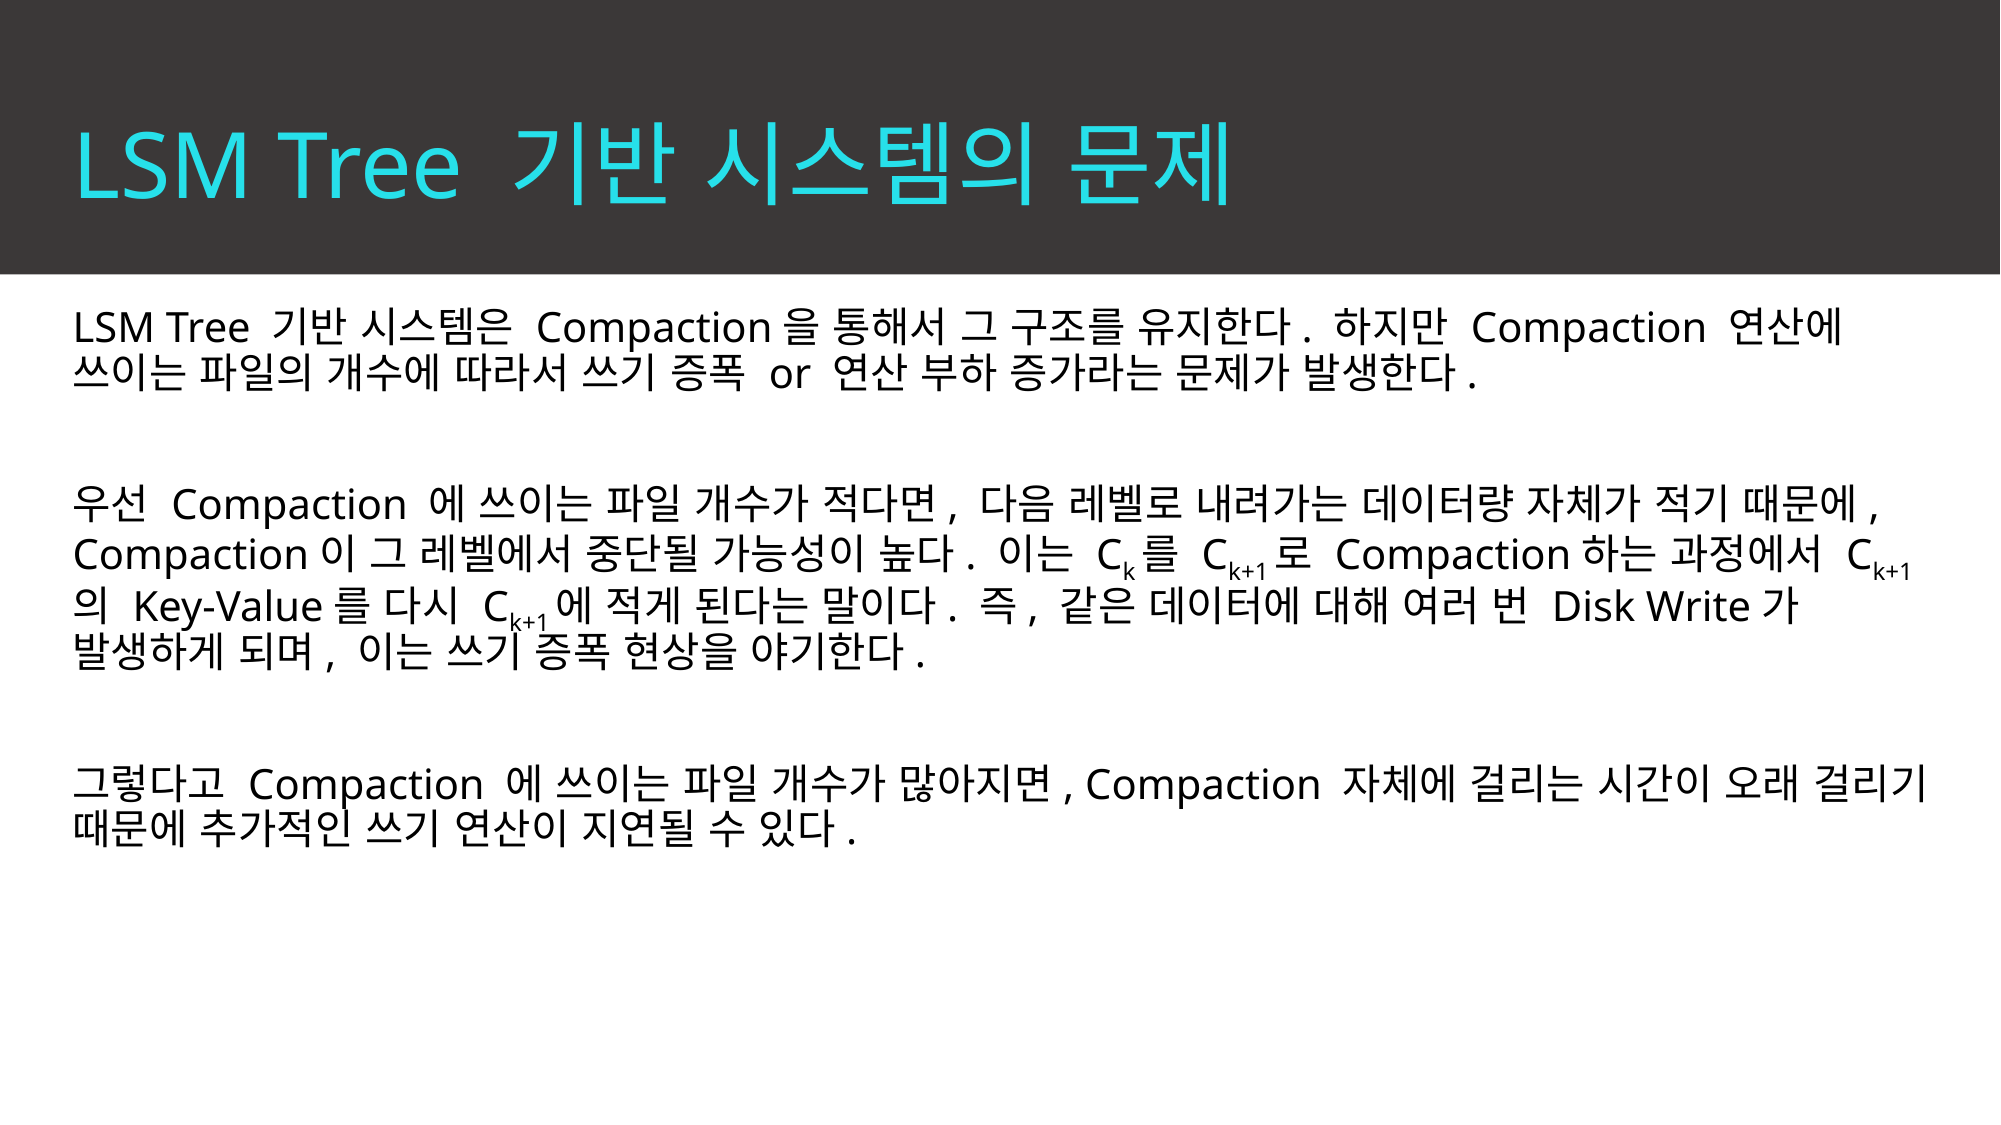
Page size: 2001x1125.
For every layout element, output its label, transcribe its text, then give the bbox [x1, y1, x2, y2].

title LSM Tree 기반 시스템의 문제 [57, 59, 1863, 278]
list LSM Tree 기반 시스템은 Compaction을 통해서 그 구조를 유지한다. 하지만 Compaction 연산에 쓰이는 파일의 개수에 따라서 쓰기 증폭 or 연산 부하 증가라는 문제가 발생한다. 우선 Compaction 에 쓰이는 파일 개수가 적다면, 다음 레벨로 내려가는 데이터량 자체가 적기 때문에, Compaction이 그 레벨에서 중단될 가능성이 높다. 이는 Ck를 Ck+1로 Compaction하는 과정에서 Ck+1의 Key-Value를 다시 Ck+1에 적게 된다는 말이다. 즉, 같은 데이터에 대해 여러 번 Disk Write가 발생하게 되며, 이는 쓰기 증폭 현상을 야기한다. 그렇다고 Compaction 에 쓰이는 파일 개수가 많아지면, Compaction 자체에 걸리는 시간이 오래 걸리기 때문에 추가적인 쓰기 연산이 지연될 수 있다. [57, 299, 1946, 1089]
